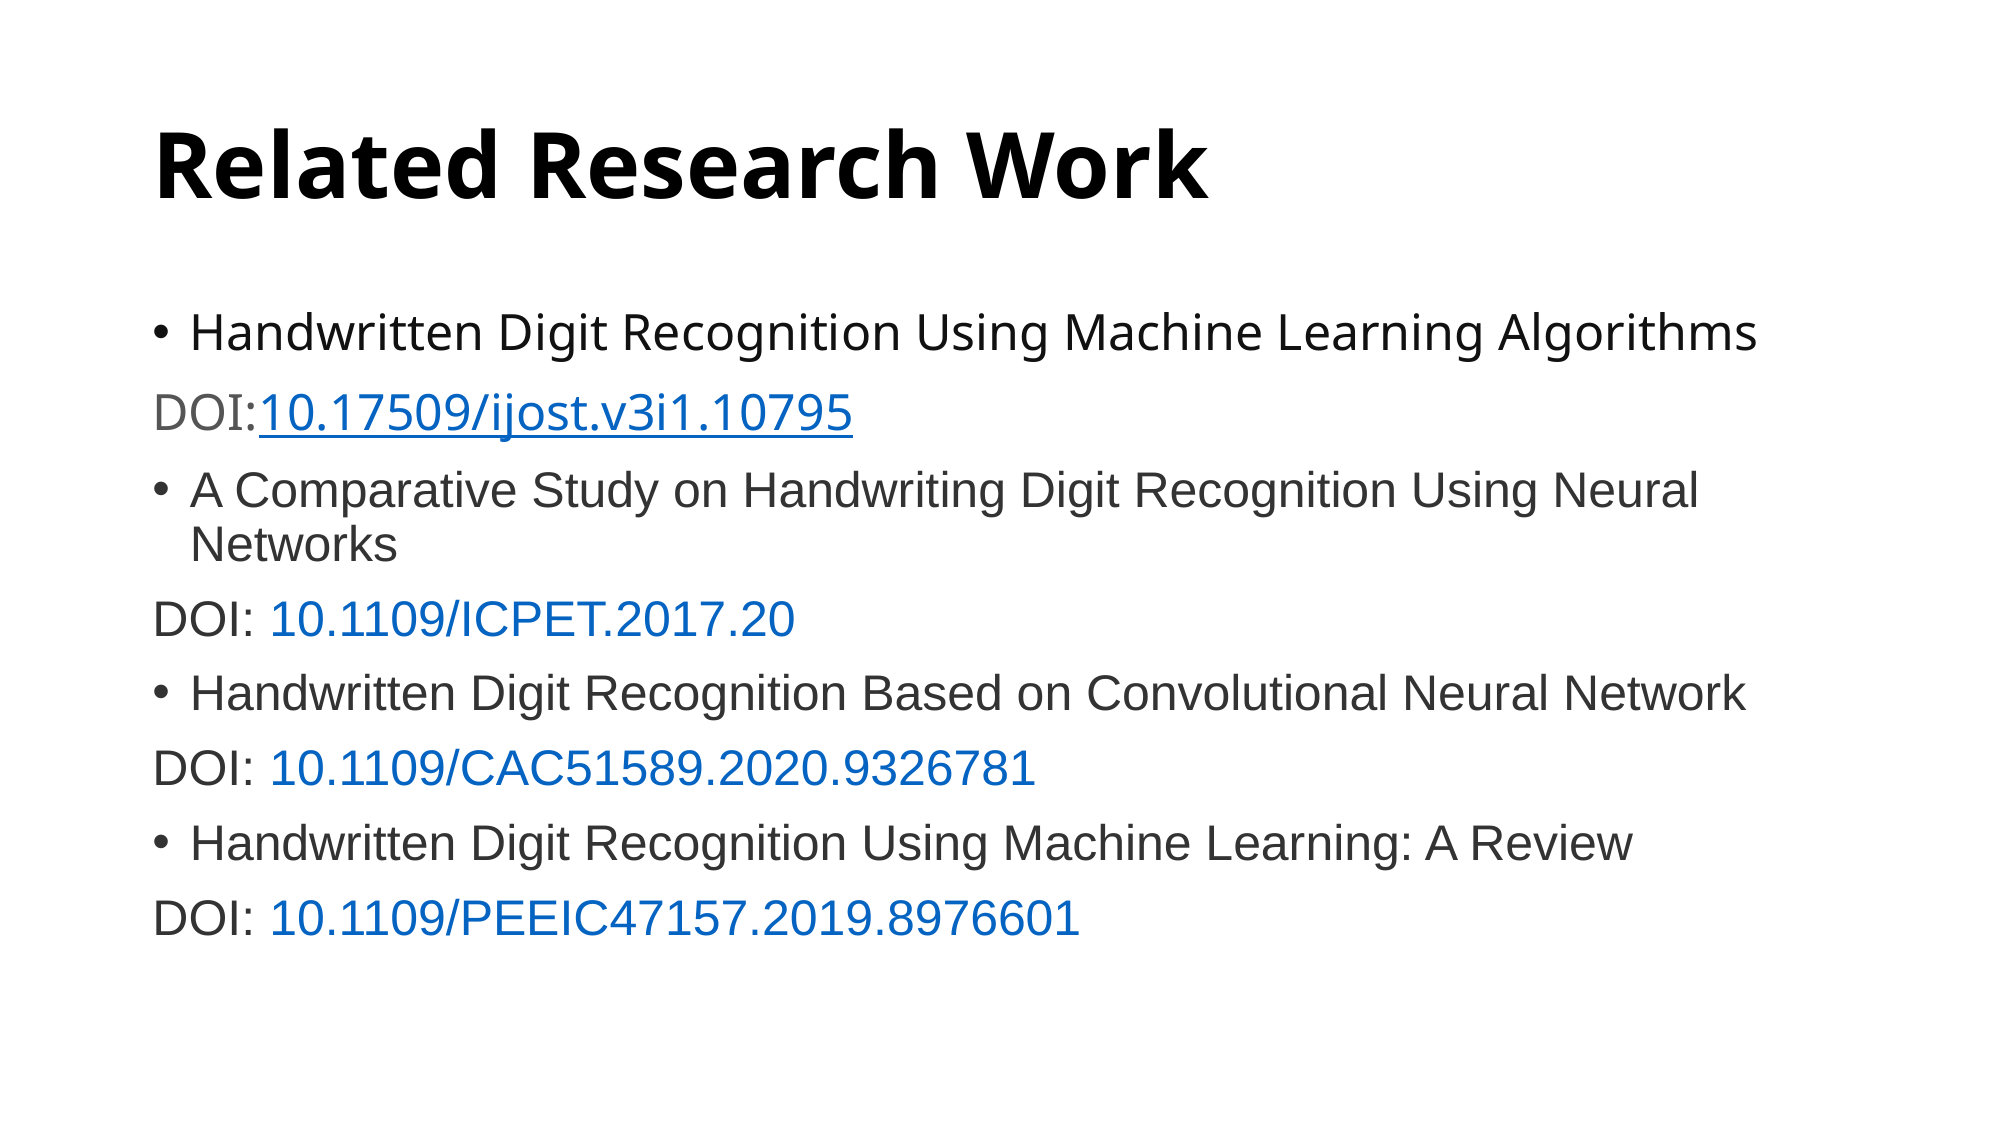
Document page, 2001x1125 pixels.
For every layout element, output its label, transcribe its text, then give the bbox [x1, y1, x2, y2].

title Related Research Work [137, 59, 1863, 278]
list Handwritten Digit Recognition Using Machine Learning Algorithms DOI:10.17509/ijost.v3i1.10795 A Comparative Study on Handwriting Digit Recognition Using Neural Networks DOI: 10.1109/ICPET.2017.20 Handwritten Digit Recognition Based on Convolutional Neural Network DOI: 10.1109/CAC51589.2020.9326781 Handwritten Digit Recognition Using Machine Learning: A Review DOI: 10.1109/PEEIC47157.2019.8976601 [137, 299, 1863, 1014]
